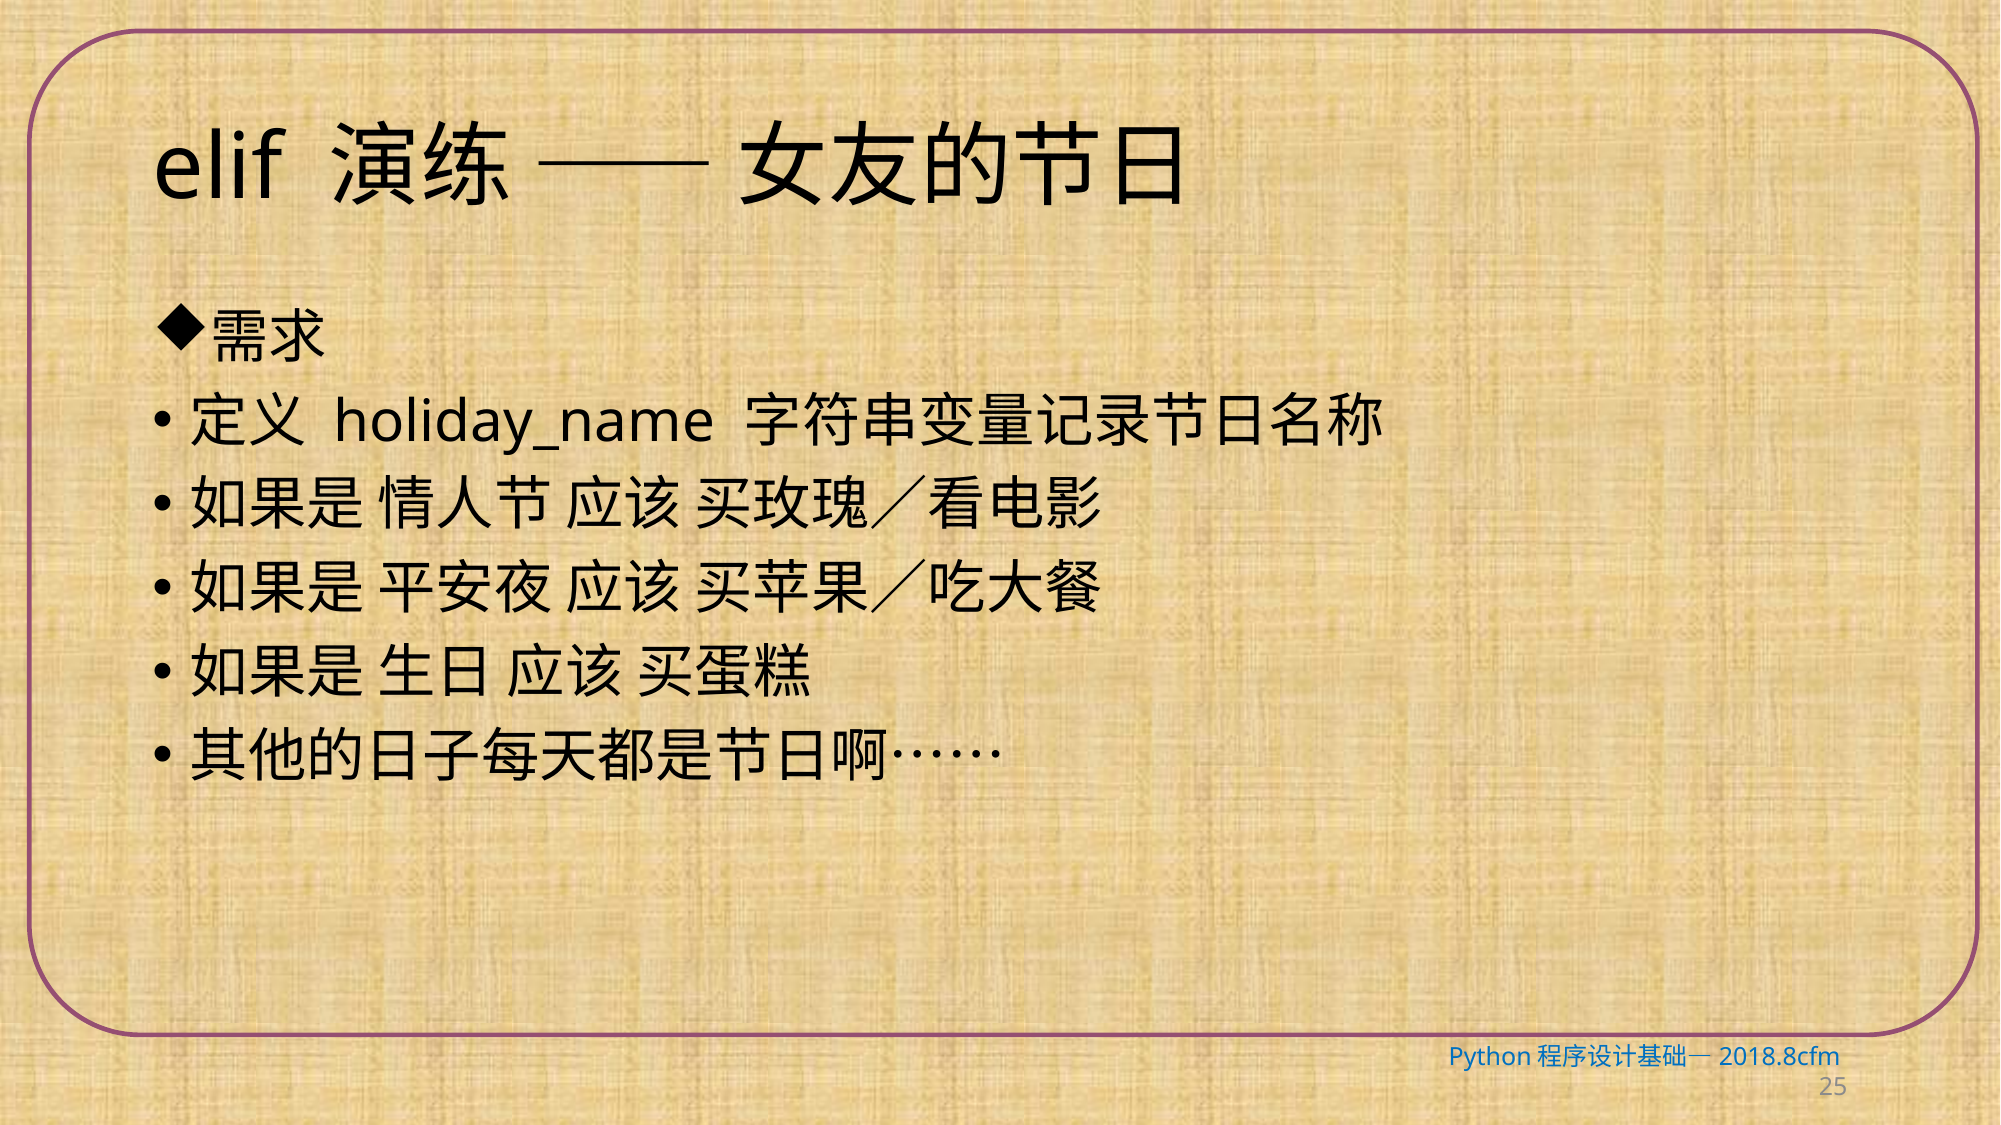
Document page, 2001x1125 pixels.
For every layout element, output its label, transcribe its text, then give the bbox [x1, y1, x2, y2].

title elif 演练 —— 女友的节日 [137, 59, 1863, 278]
list 需求 定义 holiday_name 字符串变量记录节日名称 如果是 情人节 应该 买玫瑰／看电影 如果是 平安夜 应该 买苹果／吃大餐 如果是 生日 应该 买蛋糕 其他的日子每天都是节日啊…… [137, 299, 1863, 1014]
text_box Python程序设计基础—2018.8cfm 25 [1412, 1042, 1863, 1103]
picture [0, 0, 2001, 1125]
